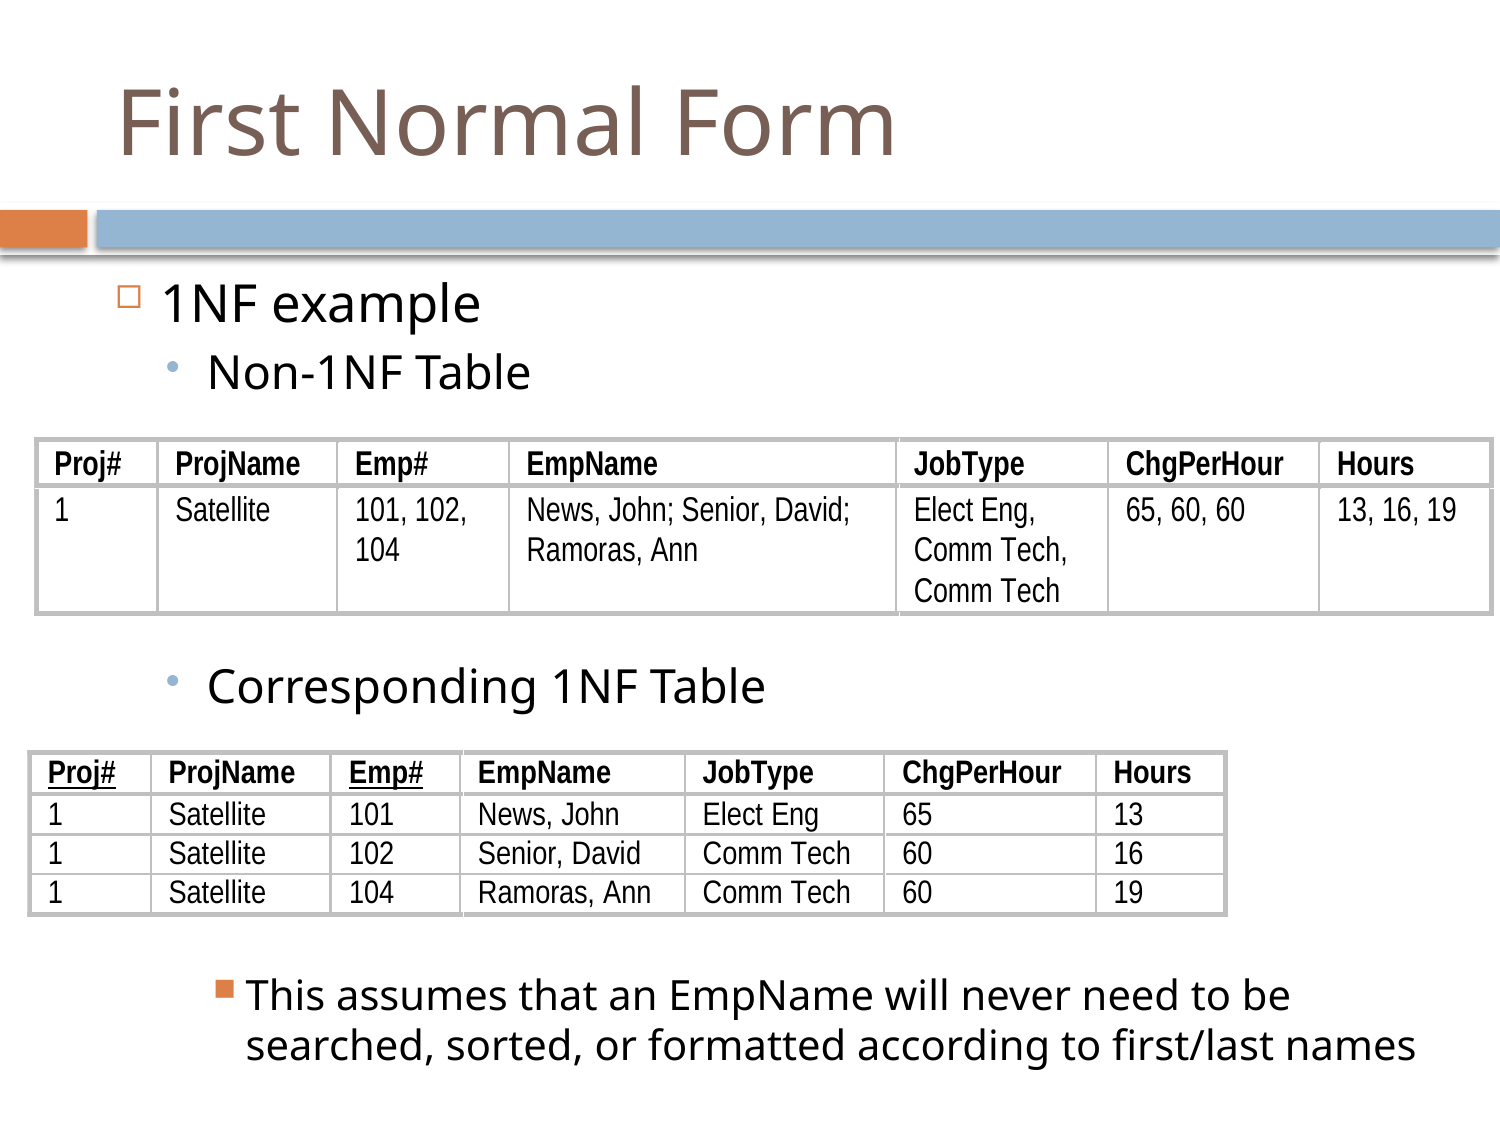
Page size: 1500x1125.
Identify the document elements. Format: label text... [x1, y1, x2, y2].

title First Normal Form [100, 37, 1438, 200]
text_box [33, 437, 1498, 668]
list 1NF example Non-1NF Table Corresponding 1NF Table This assumes that an EmpName will never need to be searched, sorted, or formatted according to first/last names [100, 679, 1438, 748]
list 1NF example Non-1NF Table Corresponding 1NF Table This assumes that an EmpName will never need to be searched, sorted, or formatted according to first/last names [100, 262, 1438, 436]
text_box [27, 749, 1488, 962]
list 1NF example Non-1NF Table Corresponding 1NF Table This assumes that an EmpName will never need to be searched, sorted, or formatted according to first/last names [100, 972, 1438, 1125]
